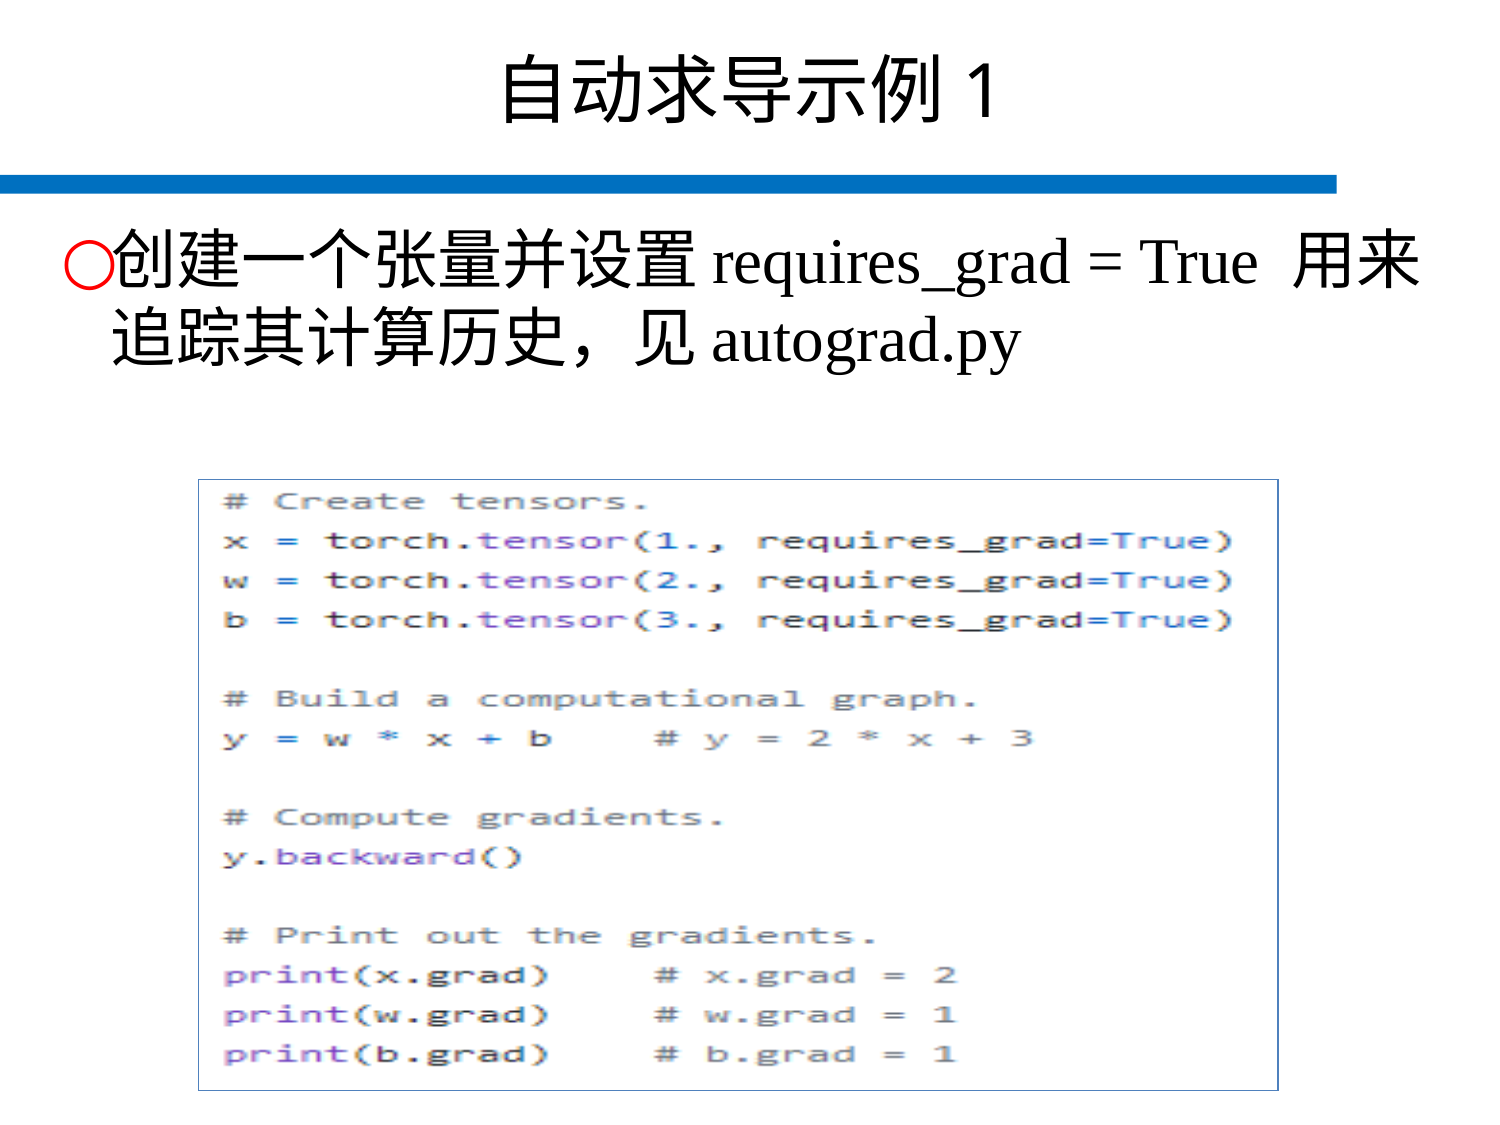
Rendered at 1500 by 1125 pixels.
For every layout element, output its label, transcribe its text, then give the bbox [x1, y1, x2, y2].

title 自动求导示例1 [75, 0, 1425, 175]
picture [198, 480, 1278, 1091]
list 创建一个张量并设置requires_grad = True 用来追踪其计算历史，见autograd.py [46, 210, 1465, 434]
